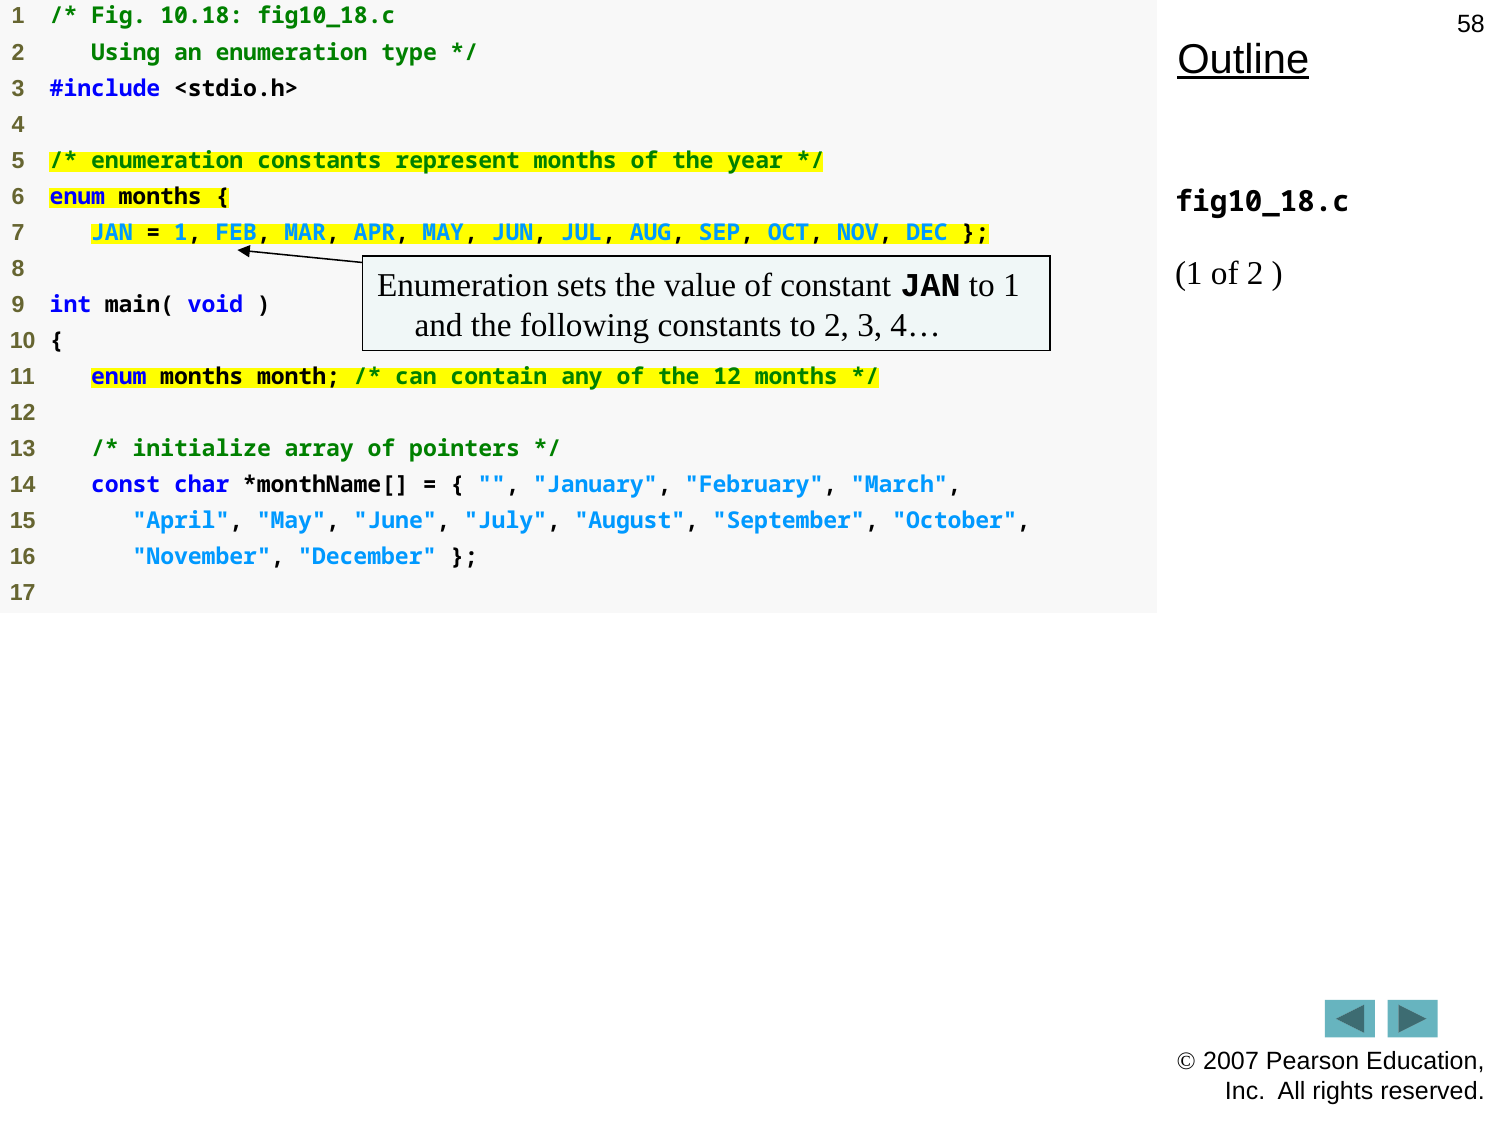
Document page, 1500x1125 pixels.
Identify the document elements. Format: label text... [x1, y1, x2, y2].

text_box fig10_18.c (1 of 2 ) [1174, 175, 1475, 299]
slide_number 58 [1159, 0, 1500, 79]
text_box Outline [1162, 24, 1500, 90]
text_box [0, 0, 1159, 645]
